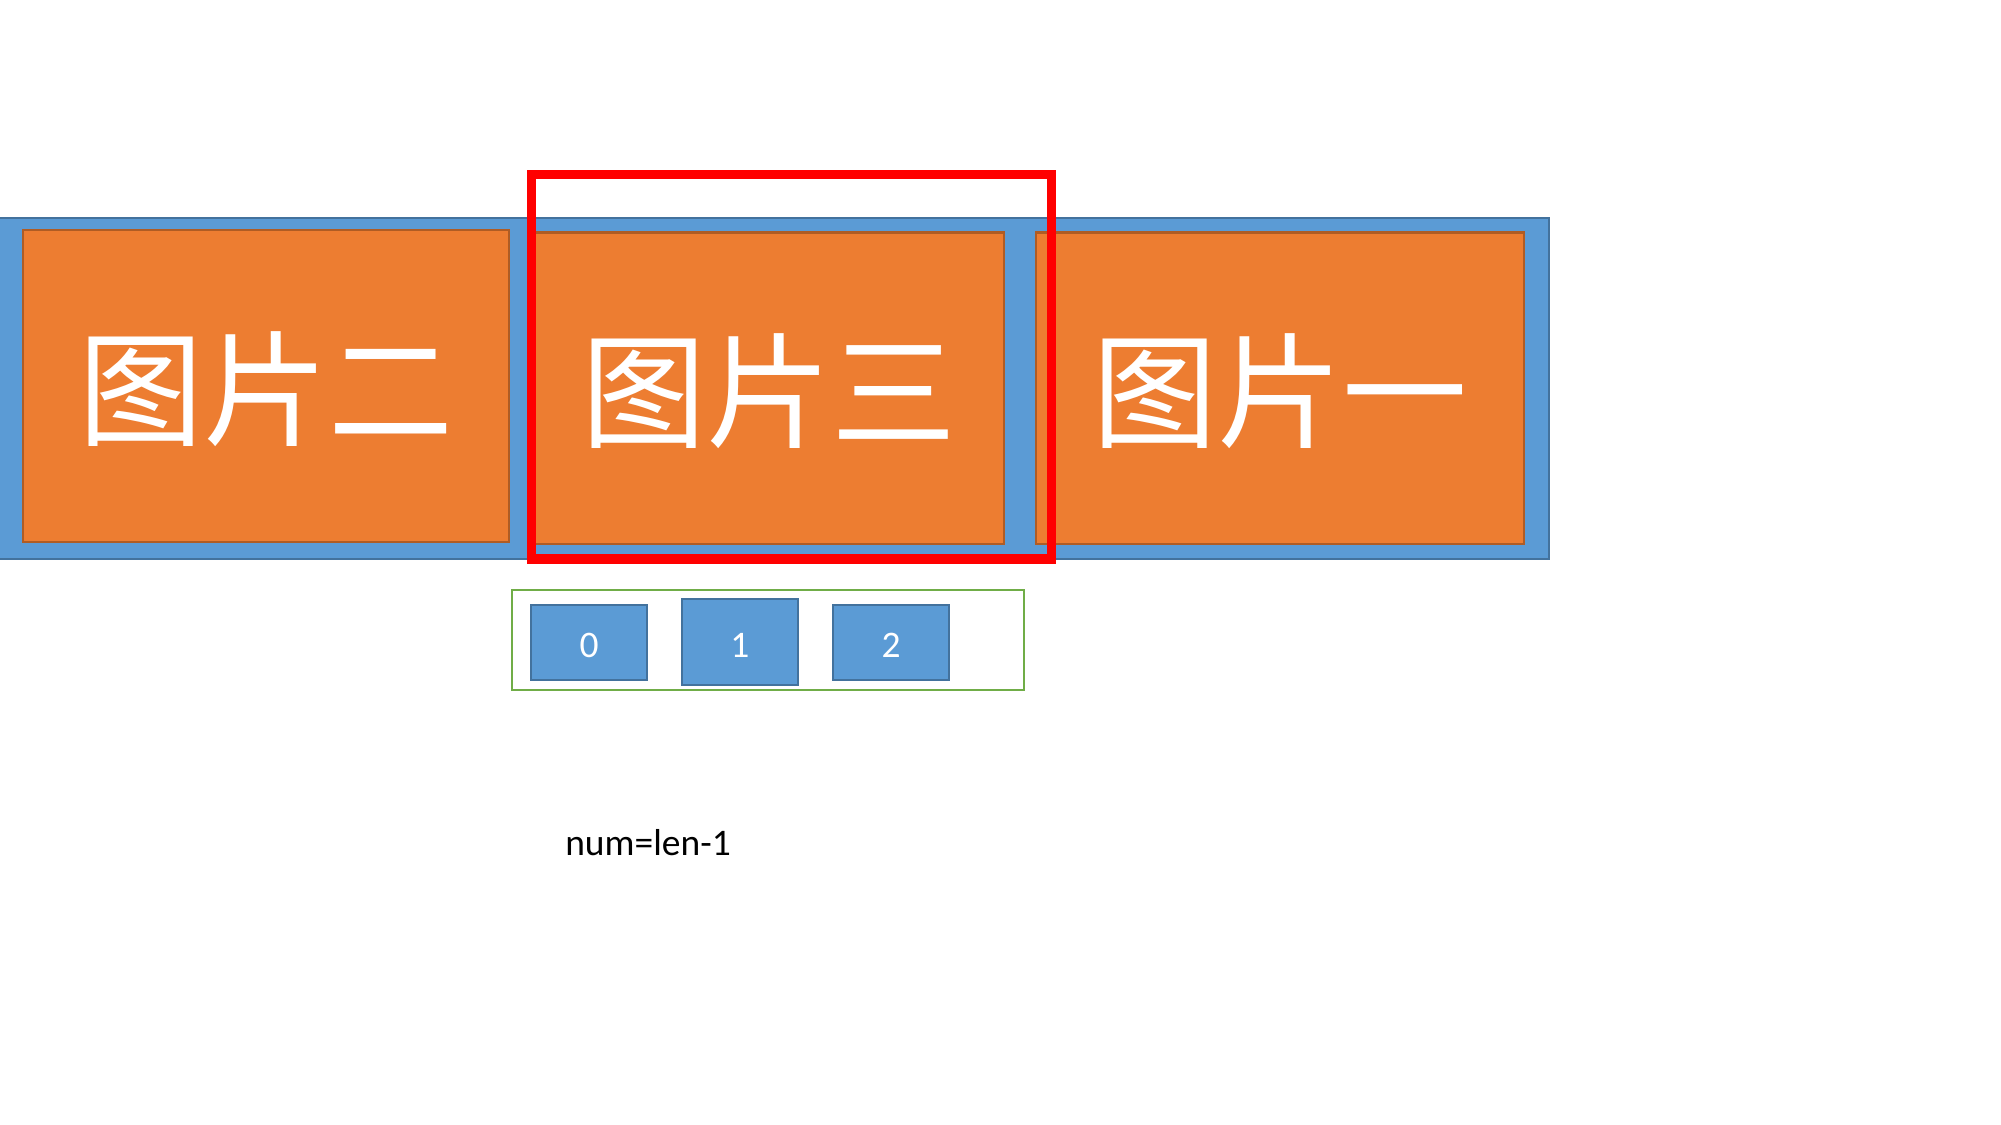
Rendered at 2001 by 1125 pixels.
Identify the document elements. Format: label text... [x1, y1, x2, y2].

text_box 0 [530, 604, 648, 681]
text_box [530, 173, 1052, 217]
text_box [0, 217, 1549, 559]
text_box 2 [832, 604, 950, 681]
text_box num=len-1 [550, 810, 838, 871]
text_box [511, 589, 1025, 691]
text_box 1 [681, 598, 799, 686]
